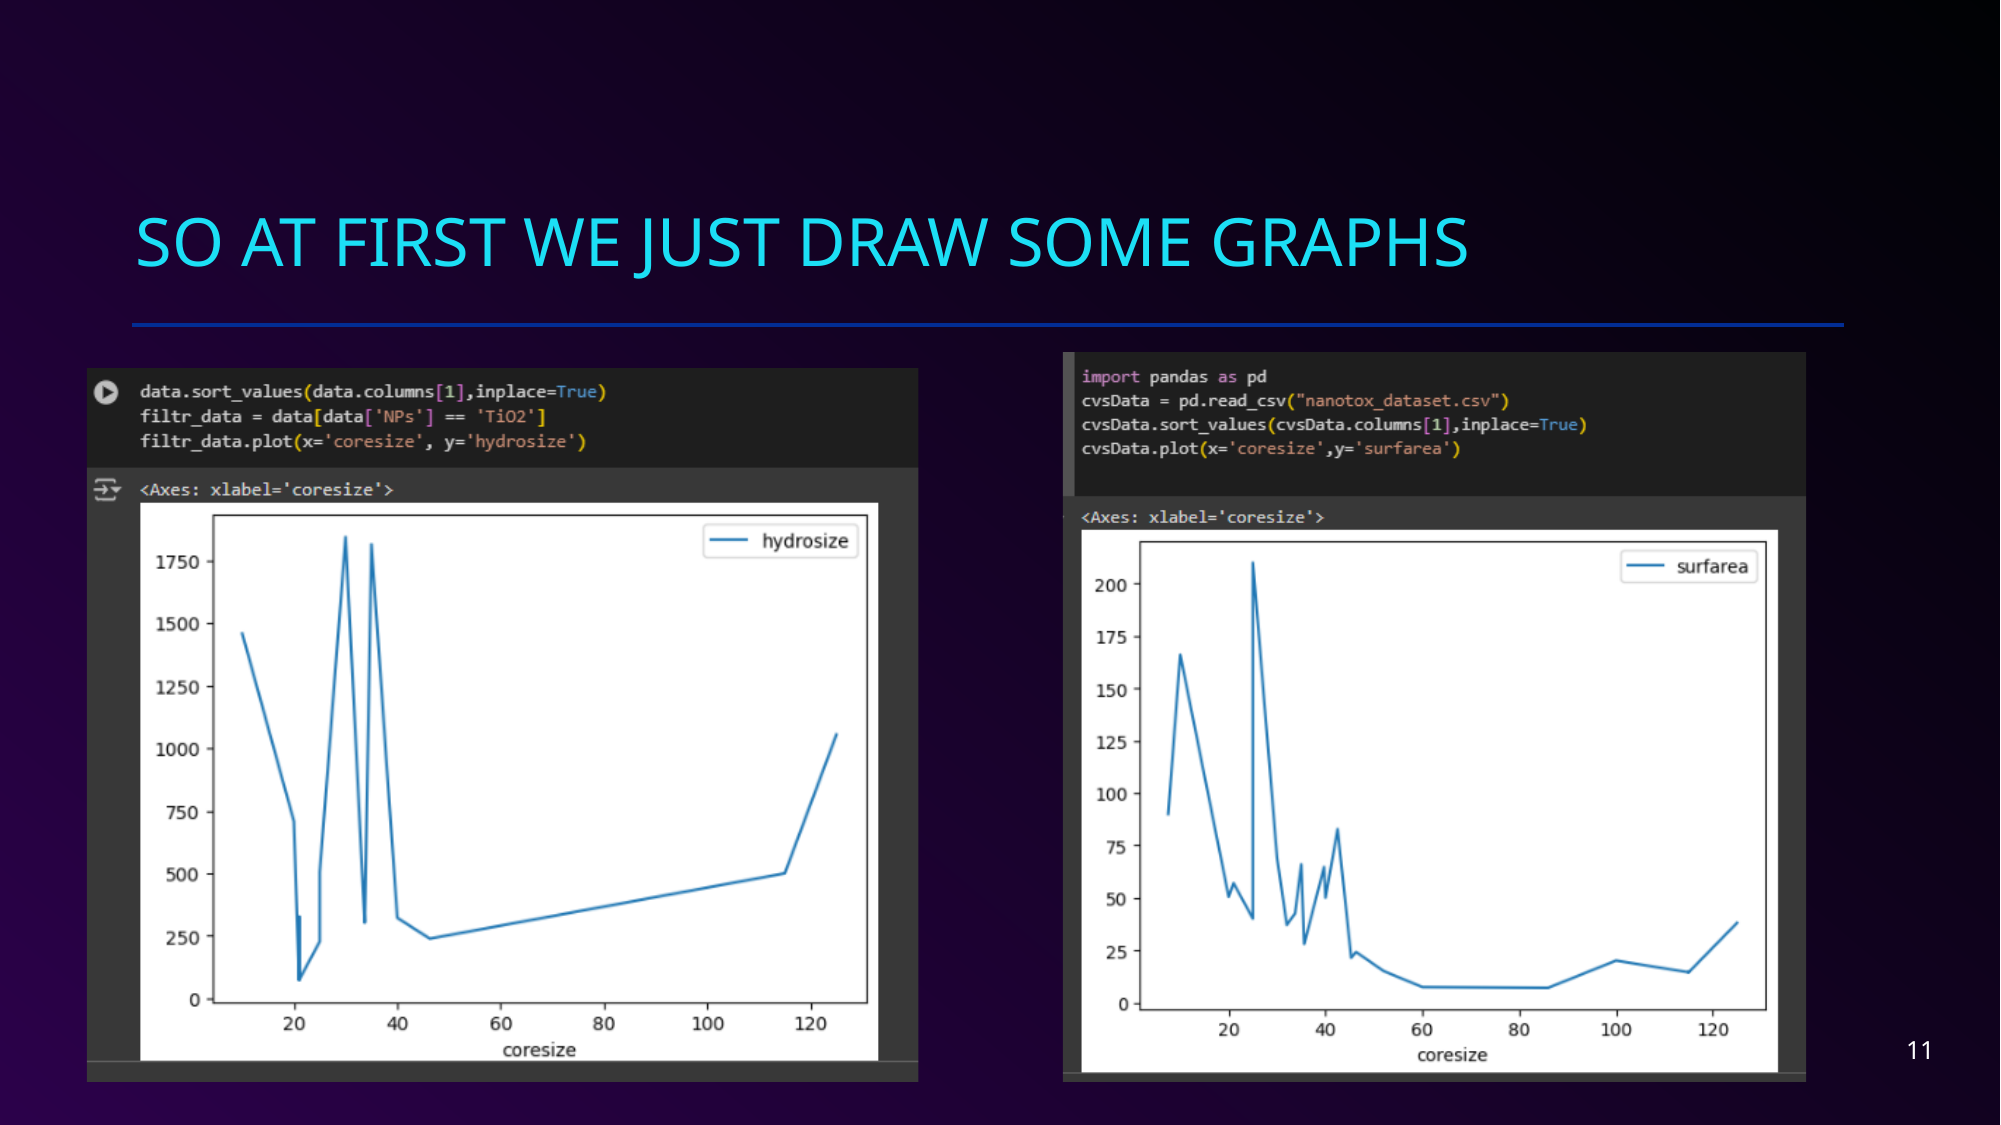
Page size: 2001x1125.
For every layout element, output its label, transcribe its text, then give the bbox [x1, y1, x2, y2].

picture [1062, 352, 1807, 1082]
slide_number 11 [1807, 1021, 1950, 1082]
picture [86, 368, 919, 1082]
title So at first we just draw some graphs [120, 71, 1846, 289]
